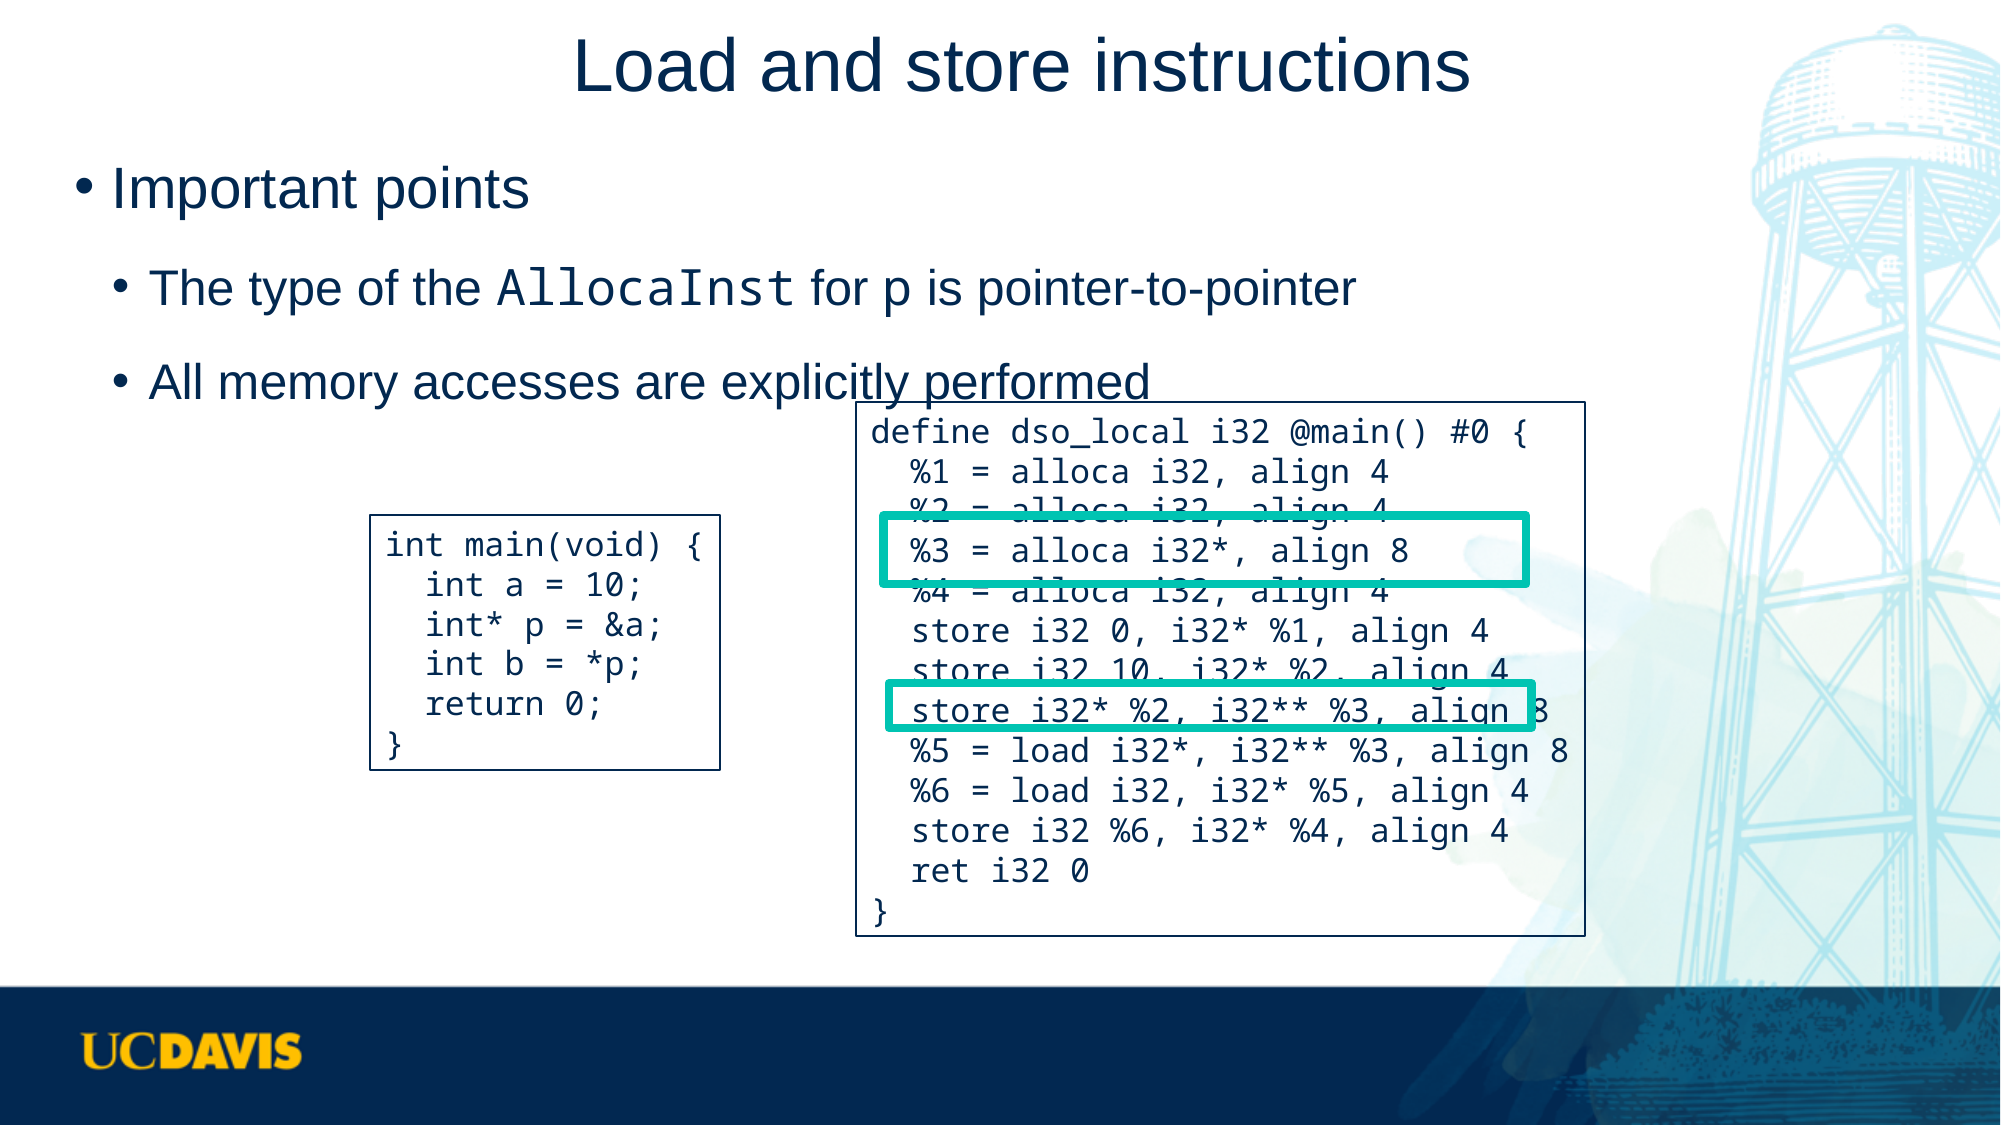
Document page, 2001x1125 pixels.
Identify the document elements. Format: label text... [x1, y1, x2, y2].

text_box [883, 515, 1527, 585]
text_box [888, 683, 1532, 728]
list Important points The type of the AllocaInst for p is pointer-to-pointer All memory accesses are explicitly performed [59, 128, 1938, 985]
text_box define dso_local i32 @main() #0 { %1 = alloca i32, align 4 %2 = alloca i32, align 4 %3 = alloca i32*, align 8 %4 = alloca i32, align 4 store i32 0, i32* %1, align 4 store i32 10, i32* %2, align 4 store i32* %2, i32** %3, align 8 %5 = load i32*, i32** %3, align 8 %6 = load i32, i32* %5, align 4 store i32 %6, i32* %4, align 4 ret i32 0 } [855, 402, 1586, 937]
title Load and store instructions [0, 0, 2000, 115]
text_box int main(void) { int a = 10; int* p = &a; int b = *p; return 0; } [370, 515, 720, 770]
picture [0, 0, 2001, 1125]
